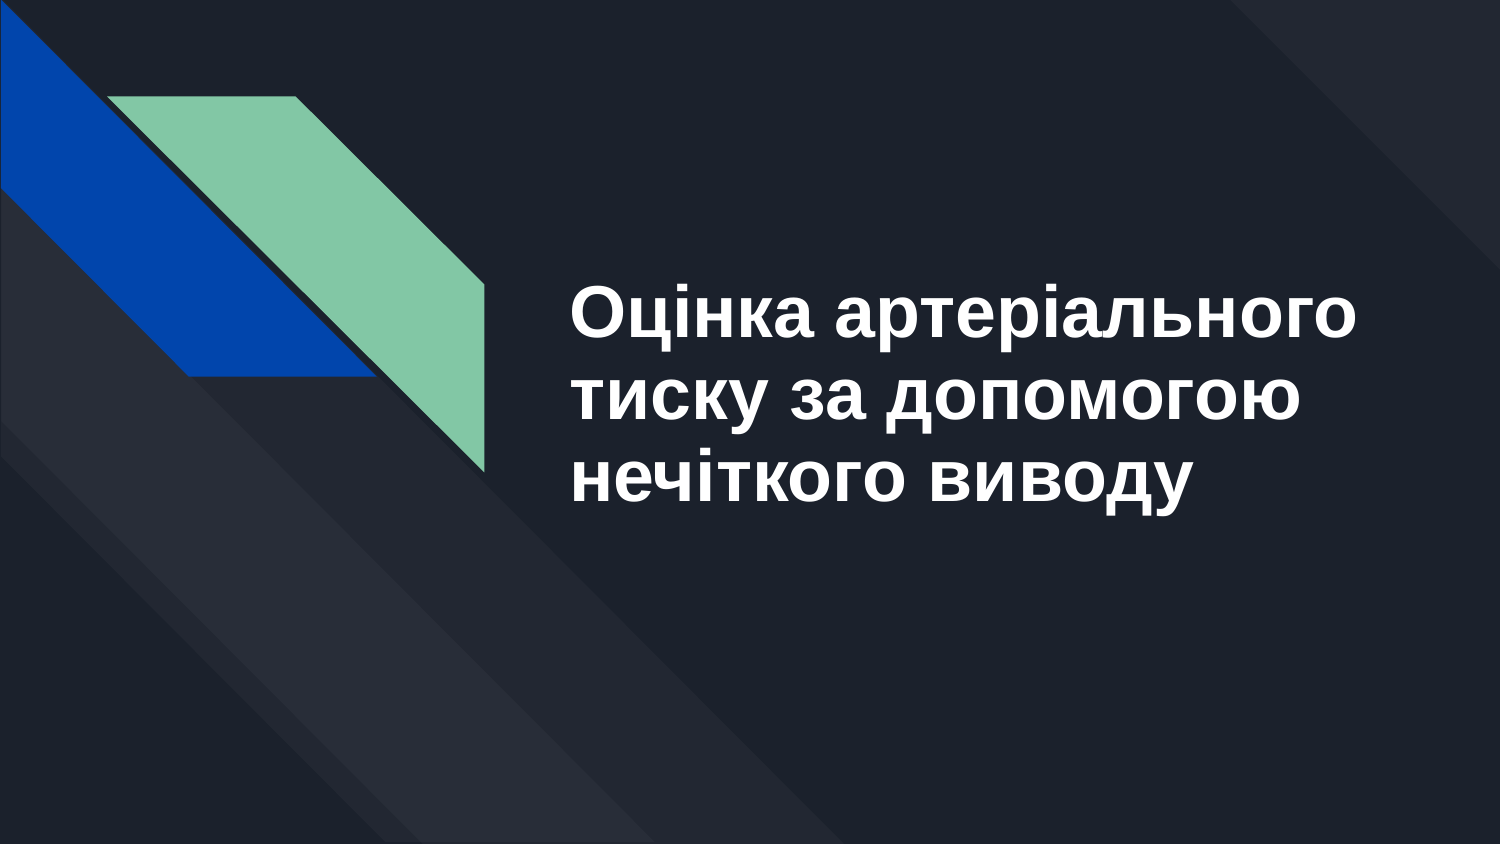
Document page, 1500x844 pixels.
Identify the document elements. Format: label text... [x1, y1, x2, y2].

title Оцінка артеріального тиску за допомогою нечіткого виводу [554, 255, 1439, 535]
